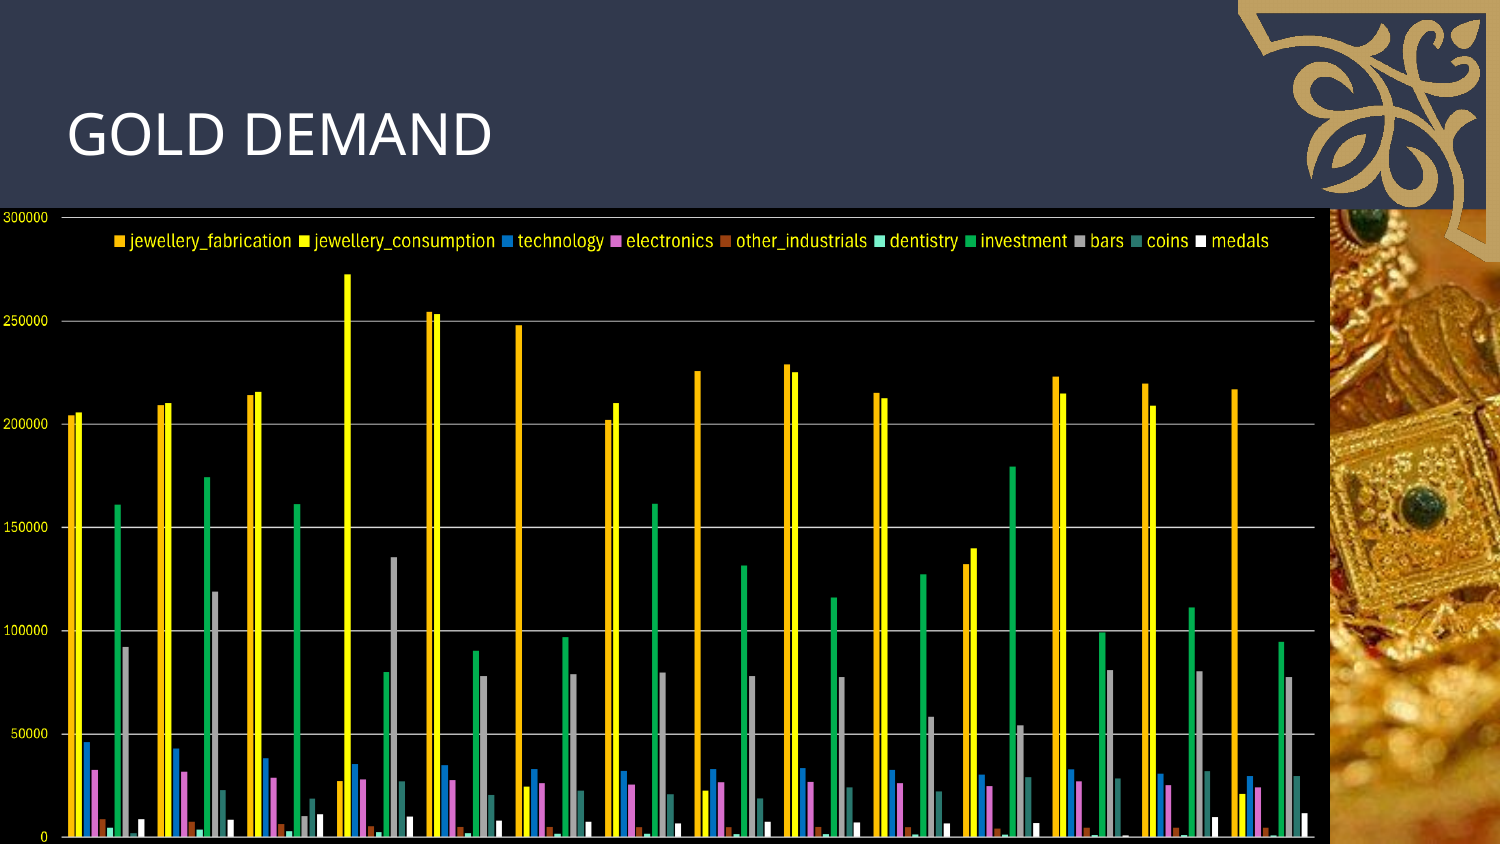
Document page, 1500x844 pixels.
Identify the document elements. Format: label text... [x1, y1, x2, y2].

picture [0, 0, 1500, 844]
title GOLD DEMAND [51, 82, 1232, 185]
